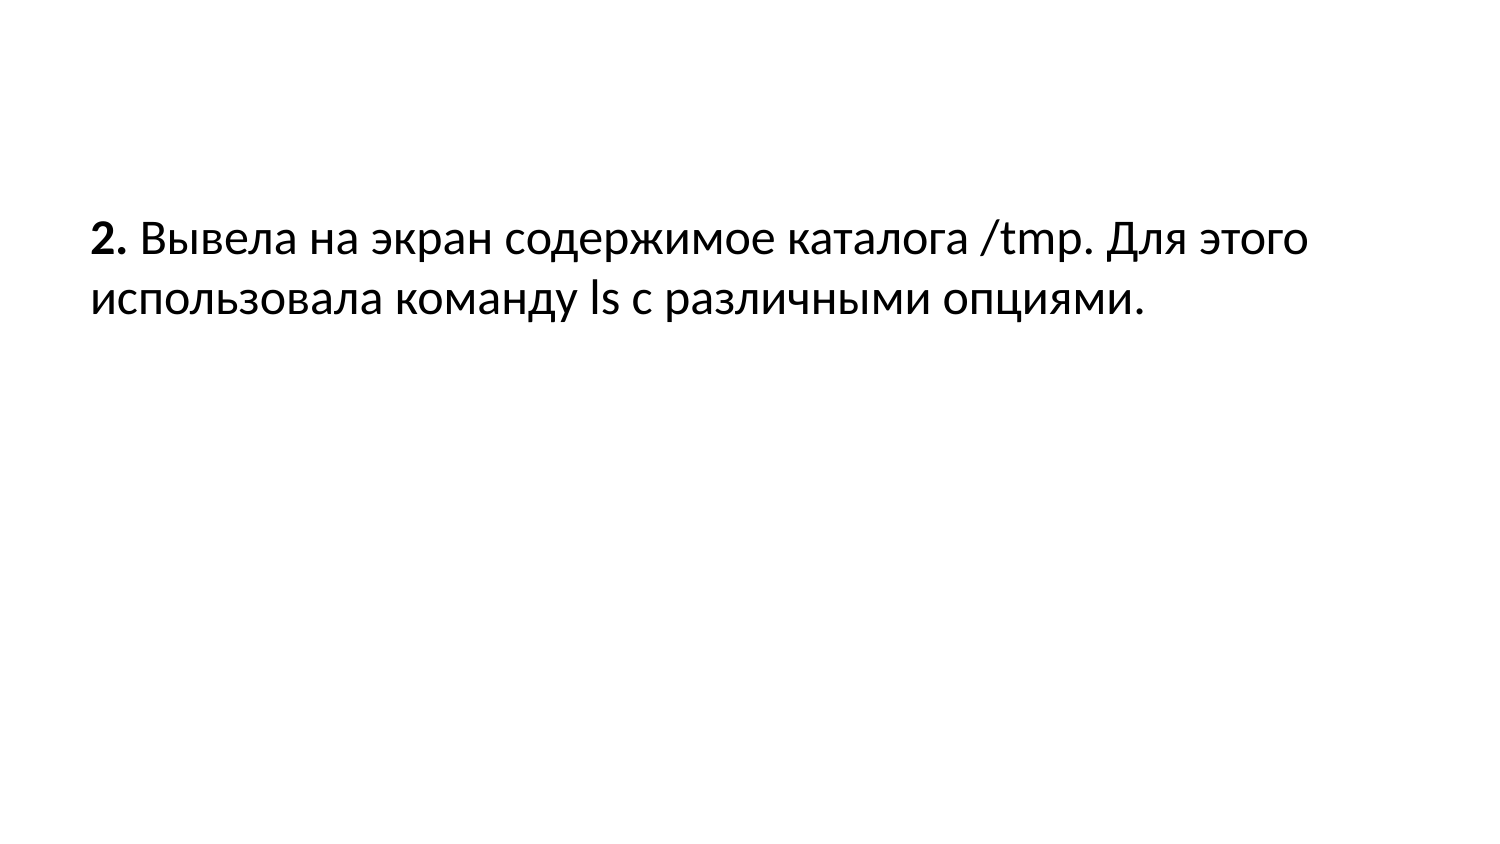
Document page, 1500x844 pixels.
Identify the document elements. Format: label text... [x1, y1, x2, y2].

list 2. Вывела на экран содержимое каталога /tmp. Для этого использовала команду ls с различными опциями. [75, 196, 1425, 754]
